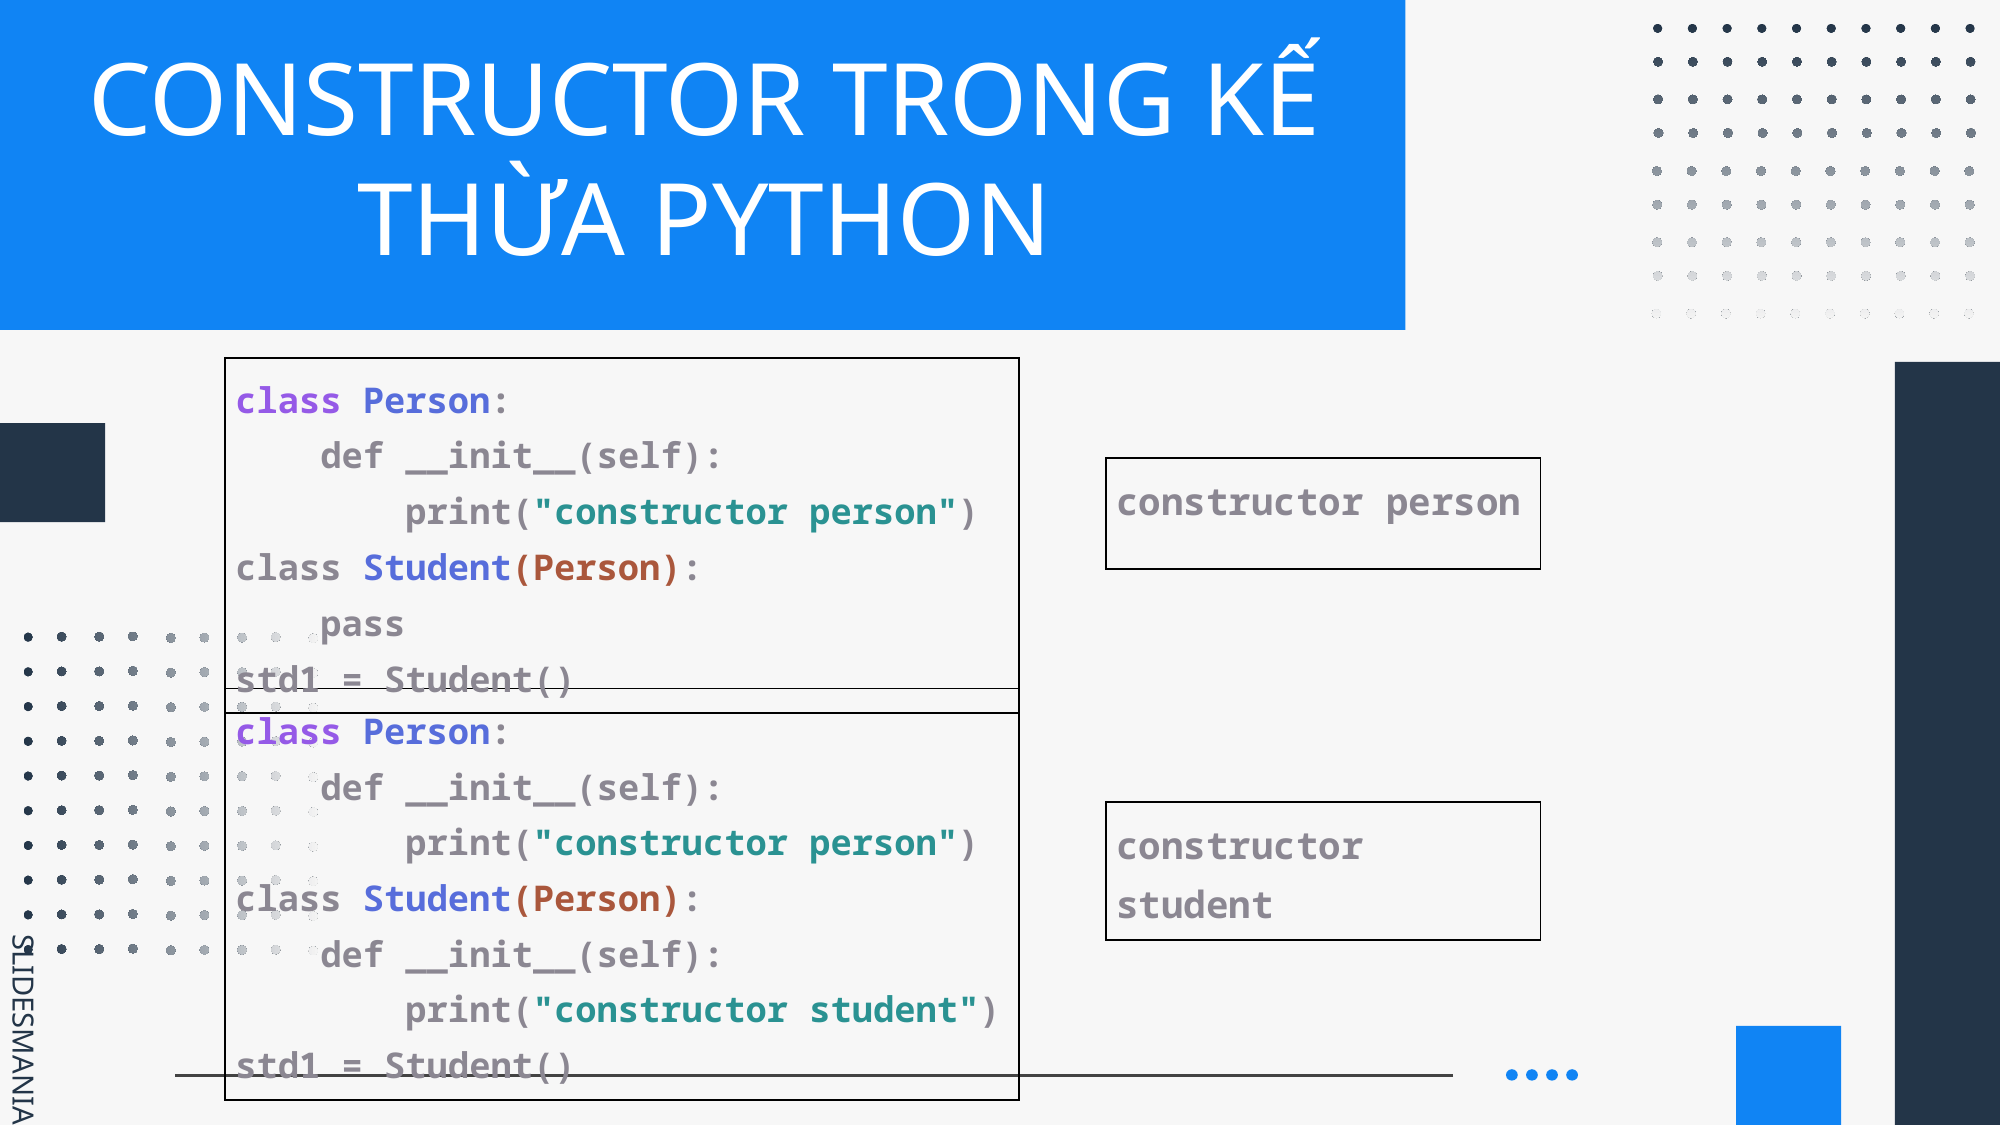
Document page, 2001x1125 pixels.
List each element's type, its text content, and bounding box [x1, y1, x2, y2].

table_header class Person: def __init__(self): print("constructor person") class Student(Person): pass std1 = Student() [226, 359, 1018, 712]
table_header constructor person [1107, 459, 1540, 568]
table_header constructor student [1107, 803, 1540, 939]
table_header class Person: def __init__(self): print("constructor person") class Student(Person): def __init__(self): print("constructor student") std1 = Student() [226, 714, 1018, 1099]
title CONSTRUCTOR TRONG KẾ THỪA PYTHON [38, 15, 1372, 296]
